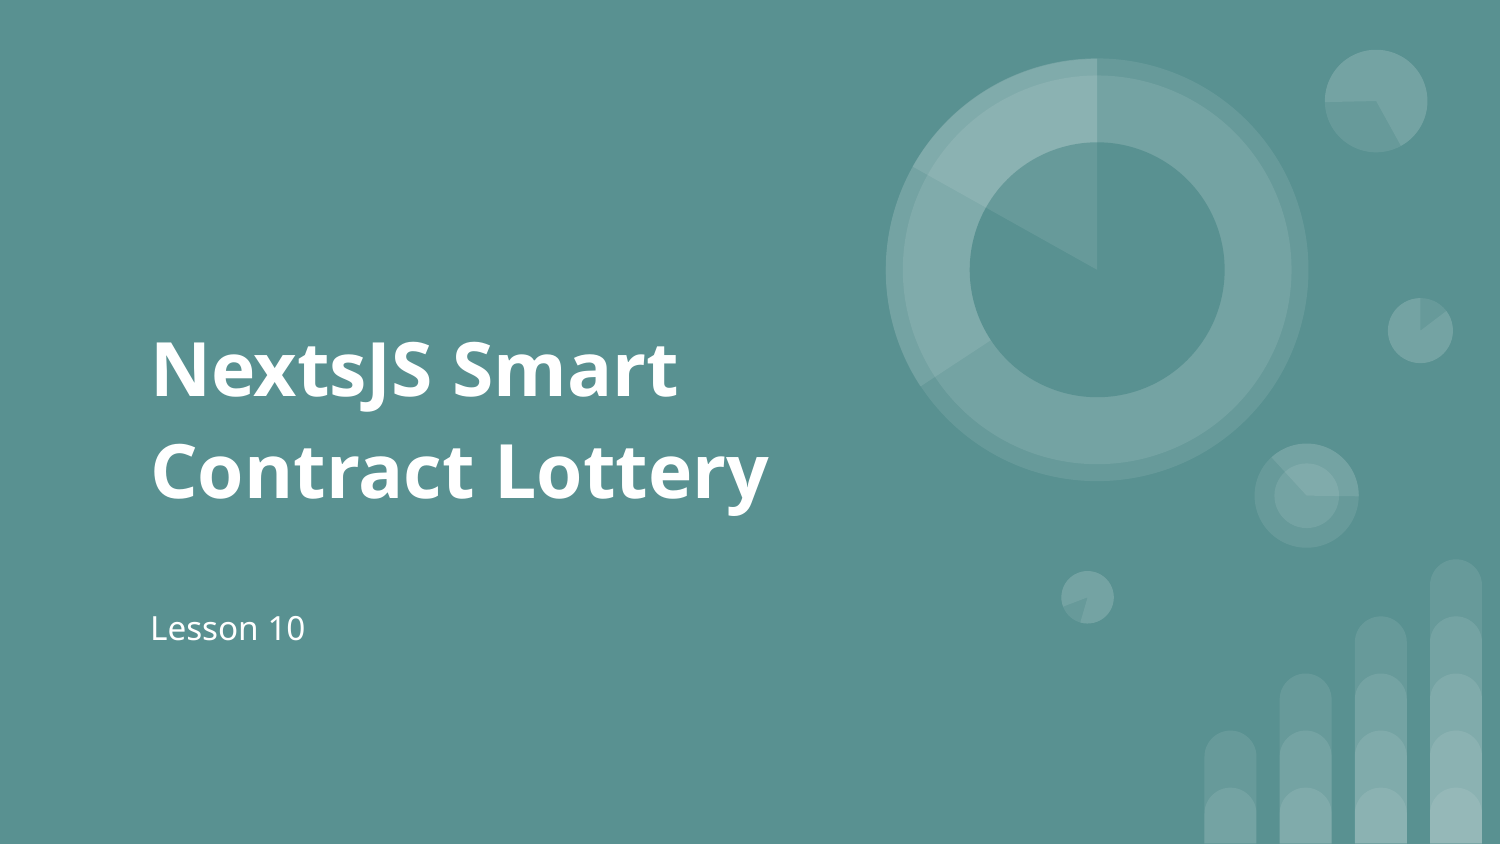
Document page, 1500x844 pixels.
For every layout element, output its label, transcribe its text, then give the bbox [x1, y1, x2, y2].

title NextsJS Smart Contract Lottery [135, 264, 834, 572]
subtitle Lesson 10 [135, 589, 834, 704]
